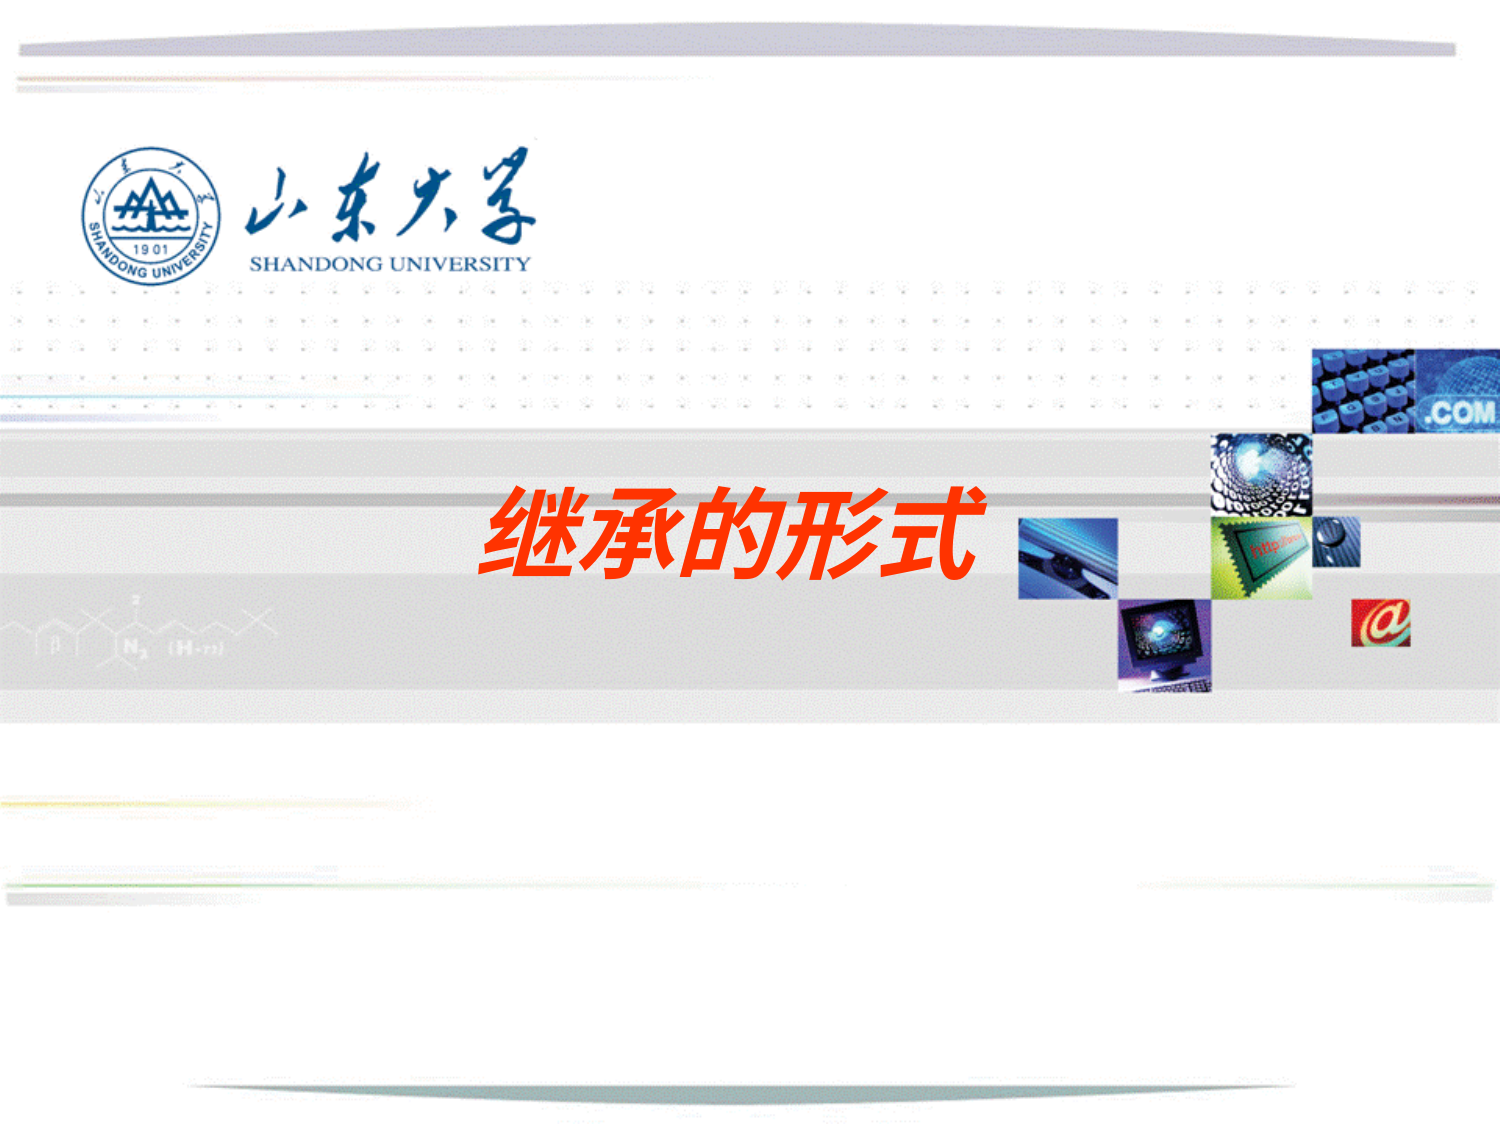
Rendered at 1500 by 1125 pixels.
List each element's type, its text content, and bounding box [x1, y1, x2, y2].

title 继承的形式 [87, 437, 1363, 625]
picture [0, 1, 1500, 1124]
